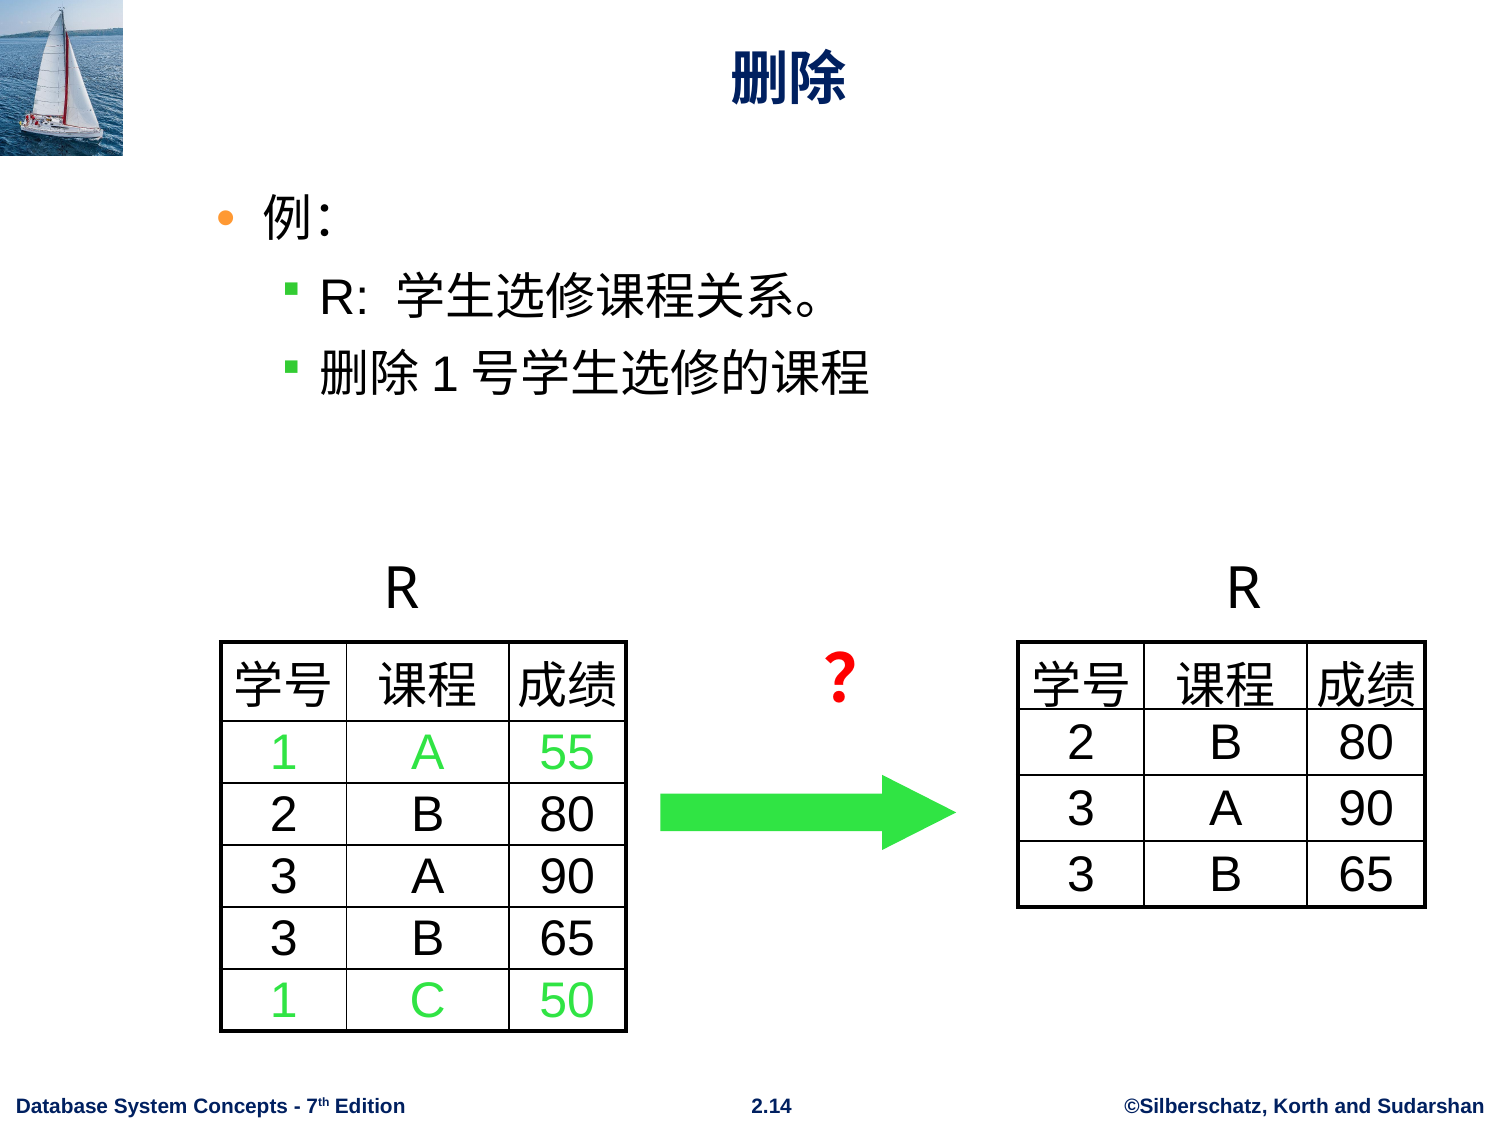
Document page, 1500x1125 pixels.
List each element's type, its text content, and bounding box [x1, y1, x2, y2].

table_header 学号 [1020, 644, 1143, 708]
table_cell A [347, 722, 508, 782]
table_cell 65 [510, 908, 624, 968]
table_cell 1 [223, 722, 346, 782]
text_box [660, 774, 957, 850]
table_cell 50 [510, 970, 624, 1029]
table_header 课程 [1145, 644, 1306, 708]
table_cell 3 [223, 846, 346, 906]
table_cell 3 [1020, 842, 1143, 905]
table_cell B [347, 908, 508, 968]
text_box R [333, 542, 471, 628]
text_box ？ [808, 616, 906, 724]
text_box R [1174, 542, 1313, 628]
table_cell 90 [510, 846, 624, 906]
table_cell 65 [1308, 842, 1423, 905]
table_cell 80 [510, 784, 624, 844]
table_cell 2 [1020, 710, 1143, 774]
table_header 学号 [223, 644, 346, 720]
table_cell 3 [223, 908, 346, 968]
table_cell B [1145, 842, 1306, 905]
table_cell B [347, 784, 508, 844]
table_header 成绩 [1308, 644, 1423, 708]
table_cell 80 [1308, 710, 1423, 774]
table_header 成绩 [510, 644, 624, 720]
table_cell 1 [223, 970, 346, 1029]
table_cell A [347, 846, 508, 906]
table_cell C [347, 970, 508, 1029]
picture [0, 0, 123, 156]
table_header 课程 [347, 644, 508, 720]
list 例： R: 学生选修课程关系。 删除1号学生选修的课程 [126, 179, 1391, 984]
table_cell B [1145, 710, 1306, 774]
table_cell A [1145, 776, 1306, 840]
table_cell 90 [1308, 776, 1423, 840]
table_cell 55 [510, 722, 624, 782]
table_cell 3 [1020, 776, 1143, 840]
table_cell 2 [223, 784, 346, 844]
title 删除 [125, 18, 1452, 120]
